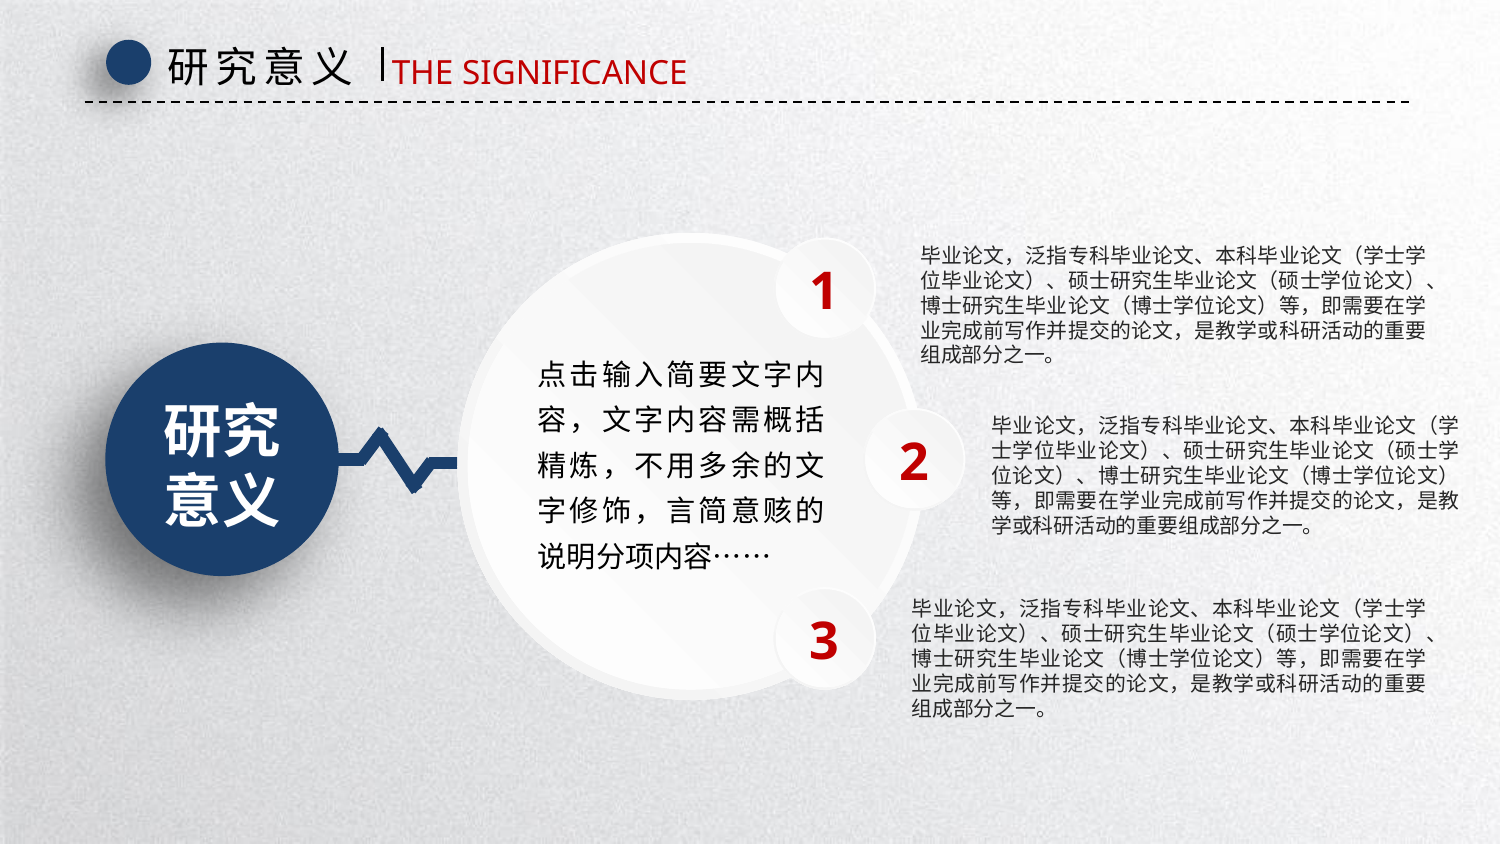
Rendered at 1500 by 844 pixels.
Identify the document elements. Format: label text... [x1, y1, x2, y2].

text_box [862, 407, 966, 511]
text_box [103, 340, 337, 579]
text_box 研究 意义 [163, 394, 281, 535]
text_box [457, 232, 925, 701]
text_box 研究意义 [153, 33, 369, 99]
picture [0, 0, 1500, 844]
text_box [289, 429, 452, 491]
text_box 毕业论文，泛指专科毕业论文、本科毕业论文（学士学位毕业论文）、硕士研究生毕业论文（硕士学位论文）、博士研究生毕业论文（博士学位论文）等，即需要在学业完成前写作并提交的论文，是教学或科研活动的重要组成部分之一。 [929, 242, 1427, 368]
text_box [773, 237, 877, 341]
text_box 毕业论文，泛指专科毕业论文、本科毕业论文（学士学位毕业论文）、硕士研究生毕业论文（硕士学位论文）、博士研究生毕业论文（博士学位论文）等，即需要在学业完成前写作并提交的论文，是教学或科研活动的重要组成部分之一。 [911, 595, 1427, 721]
text_box 毕业论文，泛指专科毕业论文、本科毕业论文（学士学位毕业论文）、硕士研究生毕业论文（硕士学位论文）、博士研究生毕业论文（博士学位论文）等，即需要在学业完成前写作并提交的论文，是教学或科研活动的重要组成部分之一。 [991, 412, 1460, 538]
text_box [773, 586, 877, 690]
text_box THE SIGNIFICANCE [377, 43, 703, 99]
text_box [104, 37, 153, 87]
